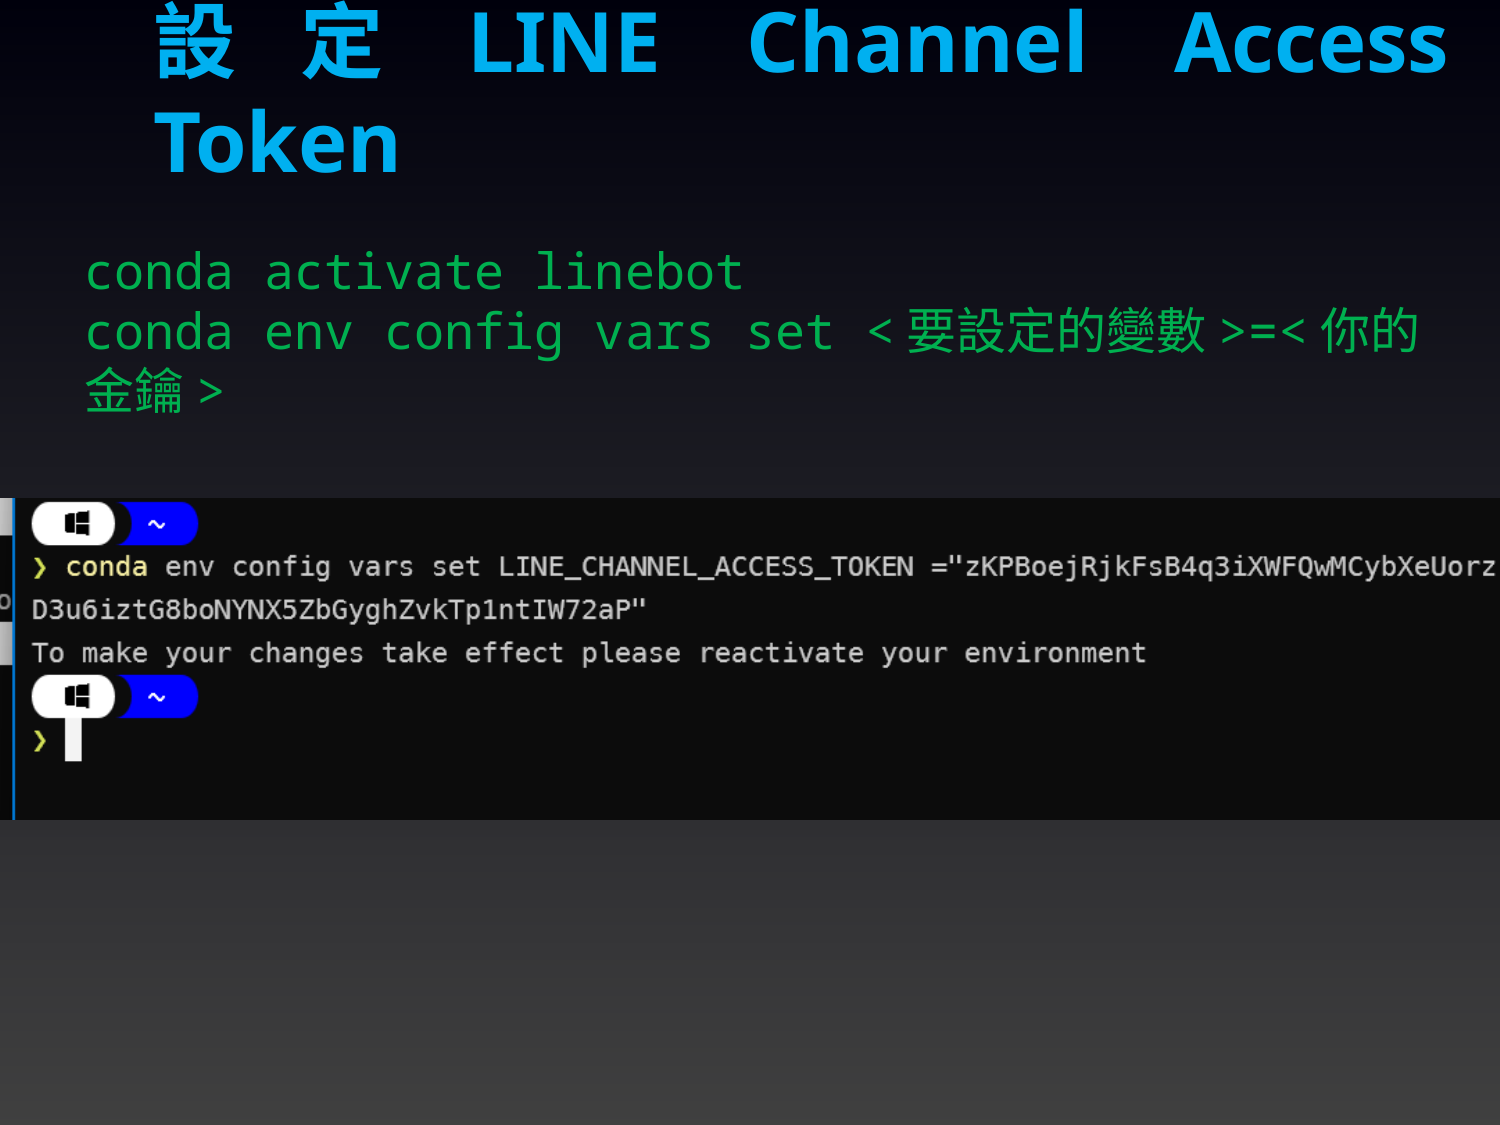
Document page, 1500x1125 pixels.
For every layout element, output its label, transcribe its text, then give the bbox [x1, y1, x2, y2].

picture [0, 498, 1500, 820]
text_box conda activate linebot conda env config vars set <要設定的變數>=<你的金鑰> [70, 231, 1473, 427]
text_box 設定LINE Channel Access Token [138, 41, 1465, 204]
